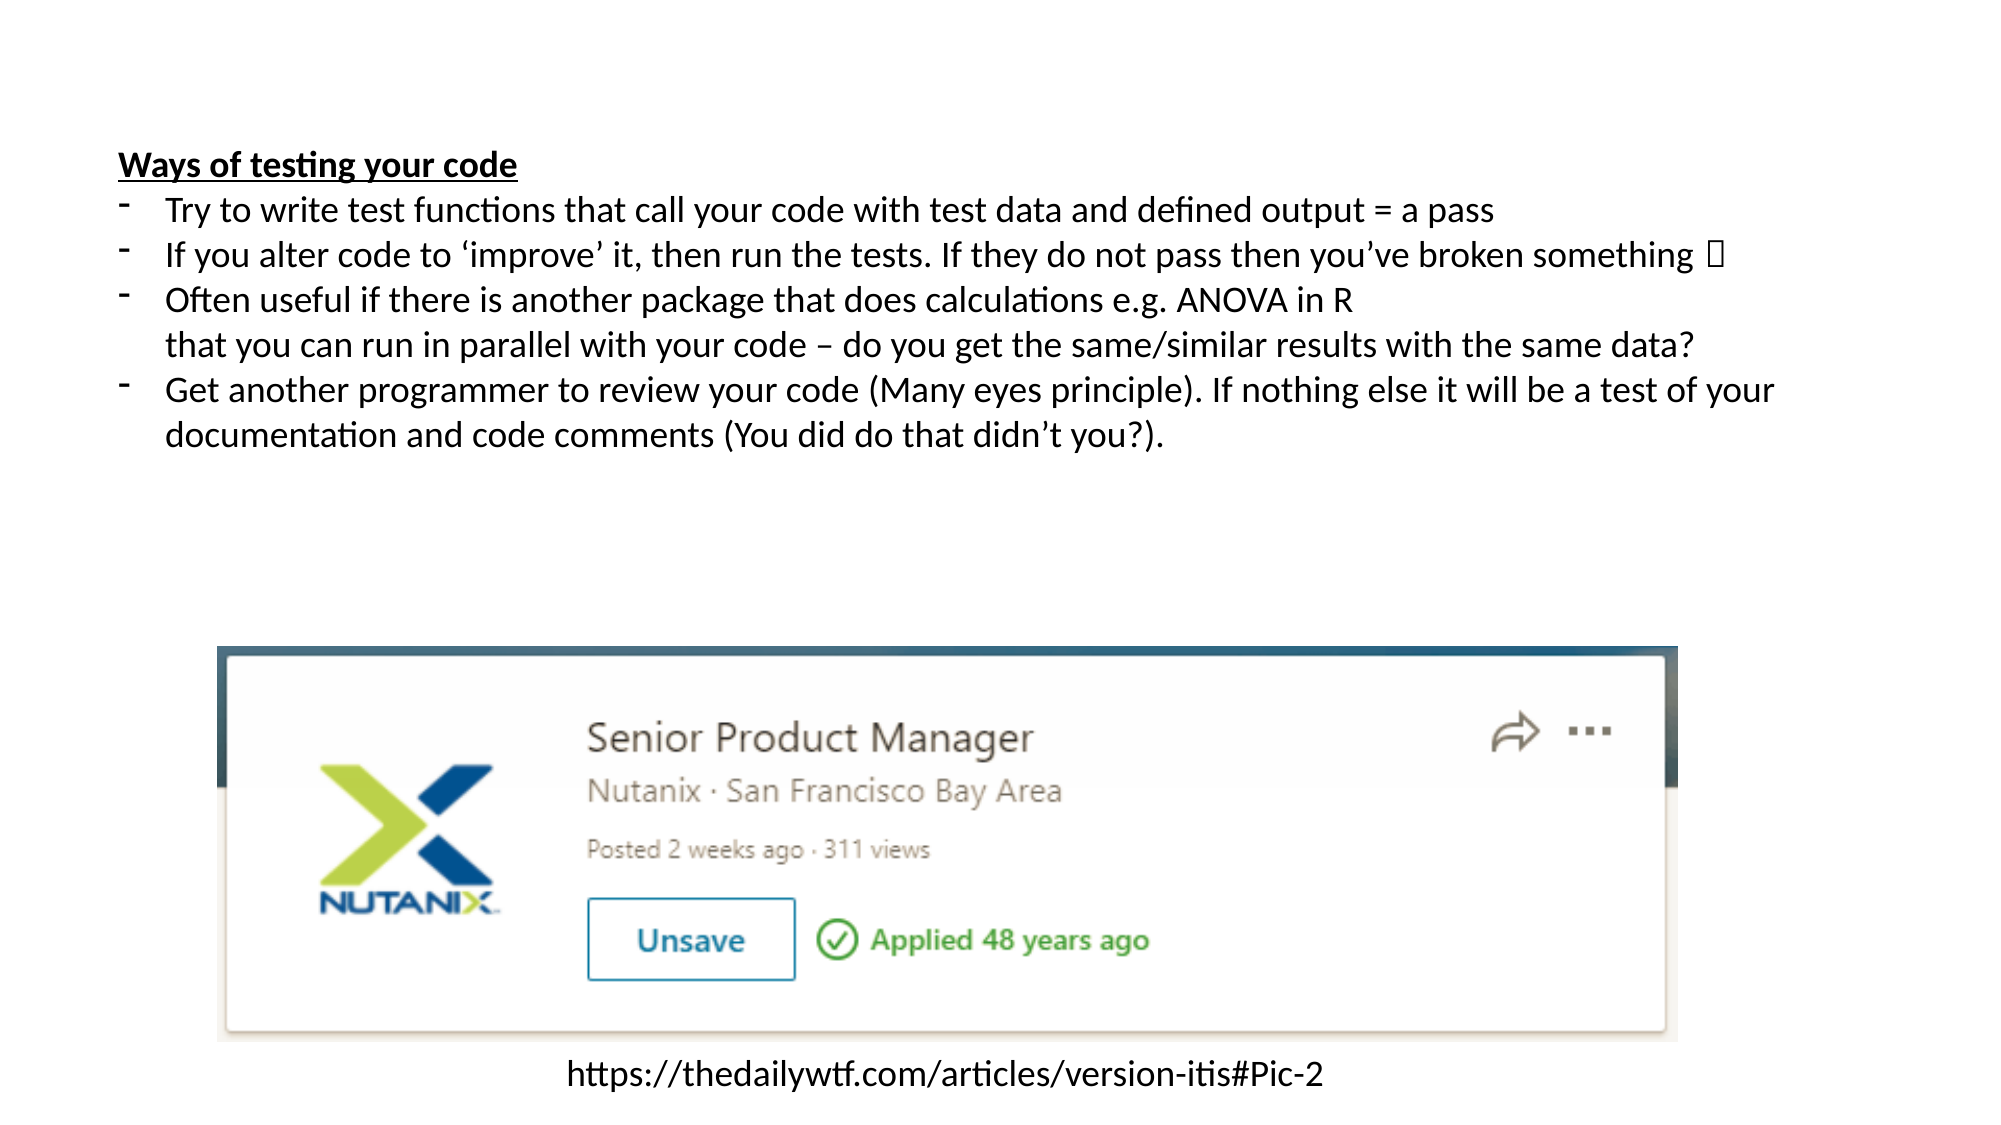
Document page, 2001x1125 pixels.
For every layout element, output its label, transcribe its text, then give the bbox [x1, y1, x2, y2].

text_box https://thedailywtf.com/articles/version-itis#Pic-2 [551, 1043, 1340, 1102]
text_box Ways of testing your code Try to write test functions that call your code with test data and defined output = a pass If you alter code to ‘improve’ it, then run the tests. If they do not pass then you’ve broken something  Often useful if there is another package that does calculations e.g. ANOVA in R that you can run in parallel with your code – do you get the same/similar results with the same data? Get another programmer to review your code (Many eyes principle). If nothing else it will be a test of your documentation and code comments (You did do that didn’t you?). [103, 132, 1793, 463]
picture [217, 646, 1678, 1043]
